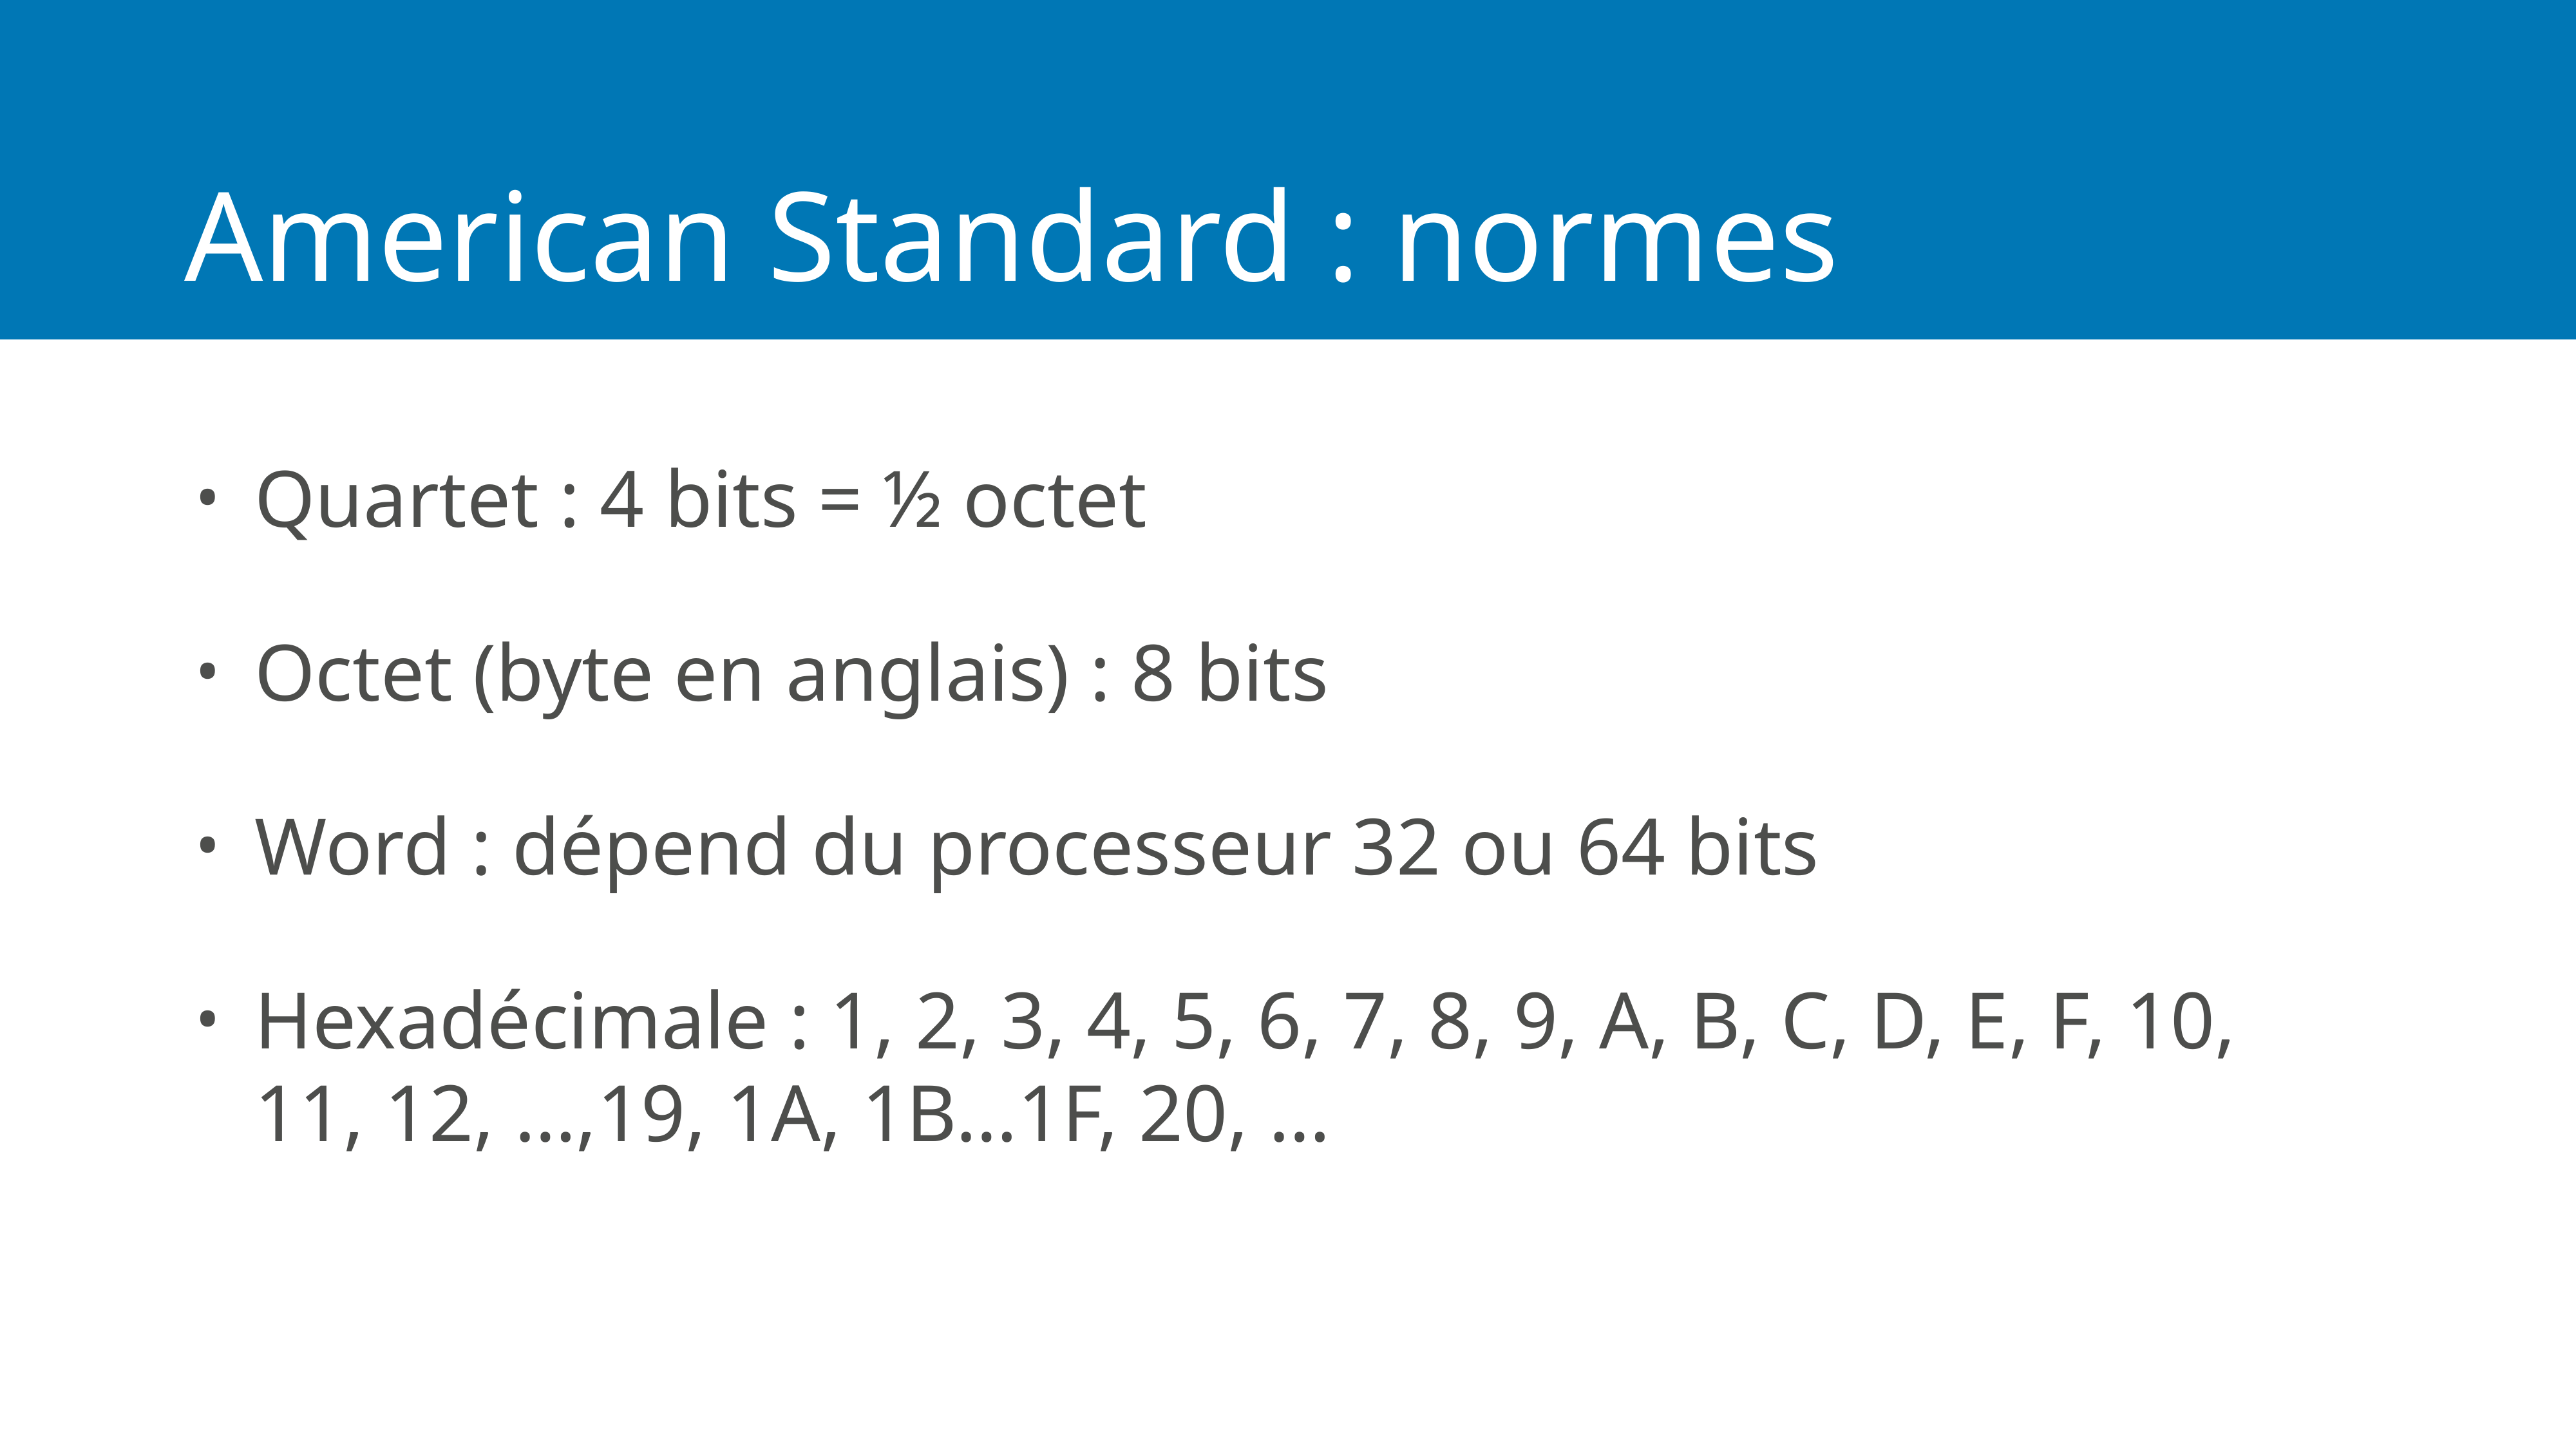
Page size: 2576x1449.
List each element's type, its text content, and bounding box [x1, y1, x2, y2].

list Quartet : 4 bits = ½ octet Octet (byte en anglais) : 8 bits Word : dépend du processeur 32 ou 64 bits Hexadécimale : 1, 2, 3, 4, 5, 6, 7, 8, 9, A, B, C, D, E, F, 10, 11, 12, …,19, 1A, 1B…1F, 20, … [176, 430, 2385, 1329]
title American Standard : normes [176, 120, 2385, 325]
